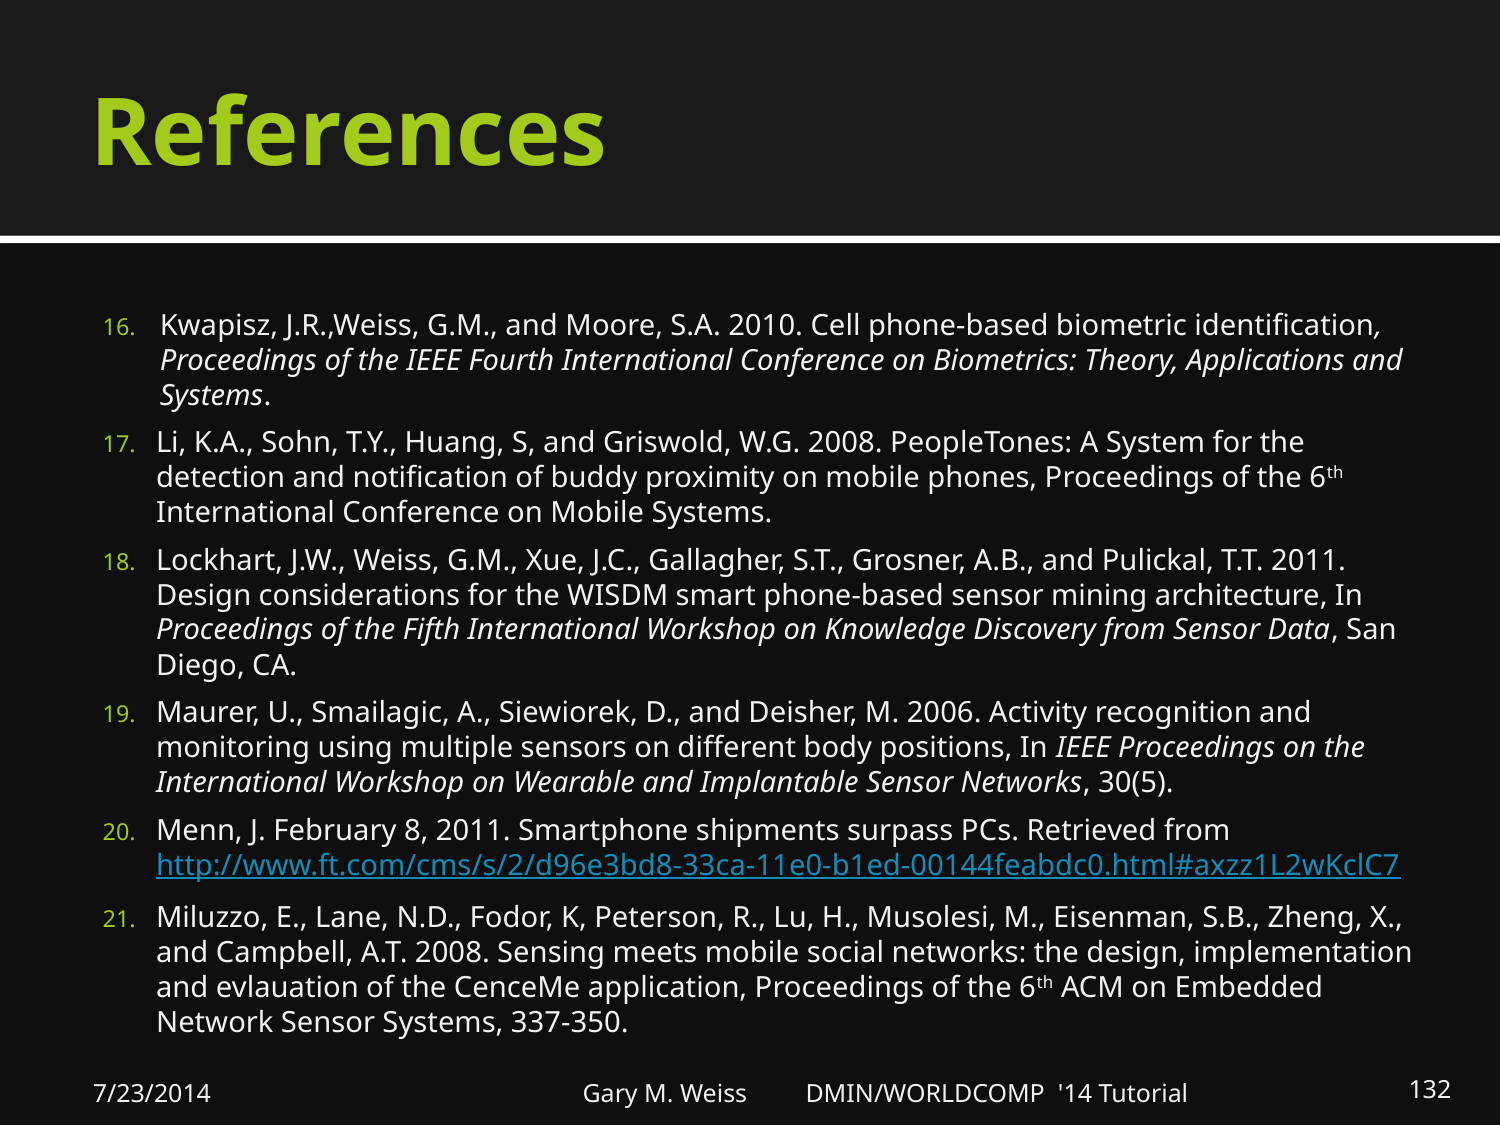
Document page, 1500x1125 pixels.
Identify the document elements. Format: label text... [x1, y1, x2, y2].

slide_number ‹#› [1345, 1062, 1467, 1108]
footer Gary M. Weiss DMIN/WORLDCOMP '14 Tutorial [575, 1062, 1337, 1108]
list Kwapisz, J.R.,Weiss, G.M., and Moore, S.A. 2010. Cell phone-based biometric identification, Proceedings of the IEEE Fourth International Conference on Biometrics: Theory, Applications and Systems. Li, K.A., Sohn, T.Y., Huang, S, and Griswold, W.G. 2008. PeopleTones: A System for the detection and notification of buddy proximity on mobile phones, Proceedings of the 6th International Conference on Mobile Systems. Lockhart, J.W., Weiss, G.M., Xue, J.C., Gallagher, S.T., Grosner, A.B., and Pulickal, T.T. 2011. Design considerations for the WISDM smart phone-based sensor mining architecture, In Proceedings of the Fifth International Workshop on Knowledge Discovery from Sensor Data, San Diego, CA. Maurer, U., Smailagic, A., Siewiorek, D., and Deisher, M. 2006. Activity recognition and monitoring using multiple sensors on different body positions, In IEEE Proceedings on the International Workshop on Wearable and Implantable Sensor Networks, 30(5). Menn, J. February 8, 2011. Smartphone shipments surpass PCs. Retrieved from http://www.ft.com/cms/s/2/d96e3bd8-33ca-11e0-b1ed-00144feabdc0.html#axzz1L2wKclC7 Miluzzo, E., Lane, N.D., Fodor, K, Peterson, R., Lu, H., Musolesi, M., Eisenman, S.B., Zheng, X., and Campbell, A.T. 2008. Sensing meets mobile social networks: the design, implementation and evlauation of the CenceMe application, Proceedings of the 6th ACM on Embedded Network Sensor Systems, 337-350. [75, 291, 1450, 1050]
title References [75, 25, 1425, 231]
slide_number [75, 1062, 425, 1108]
